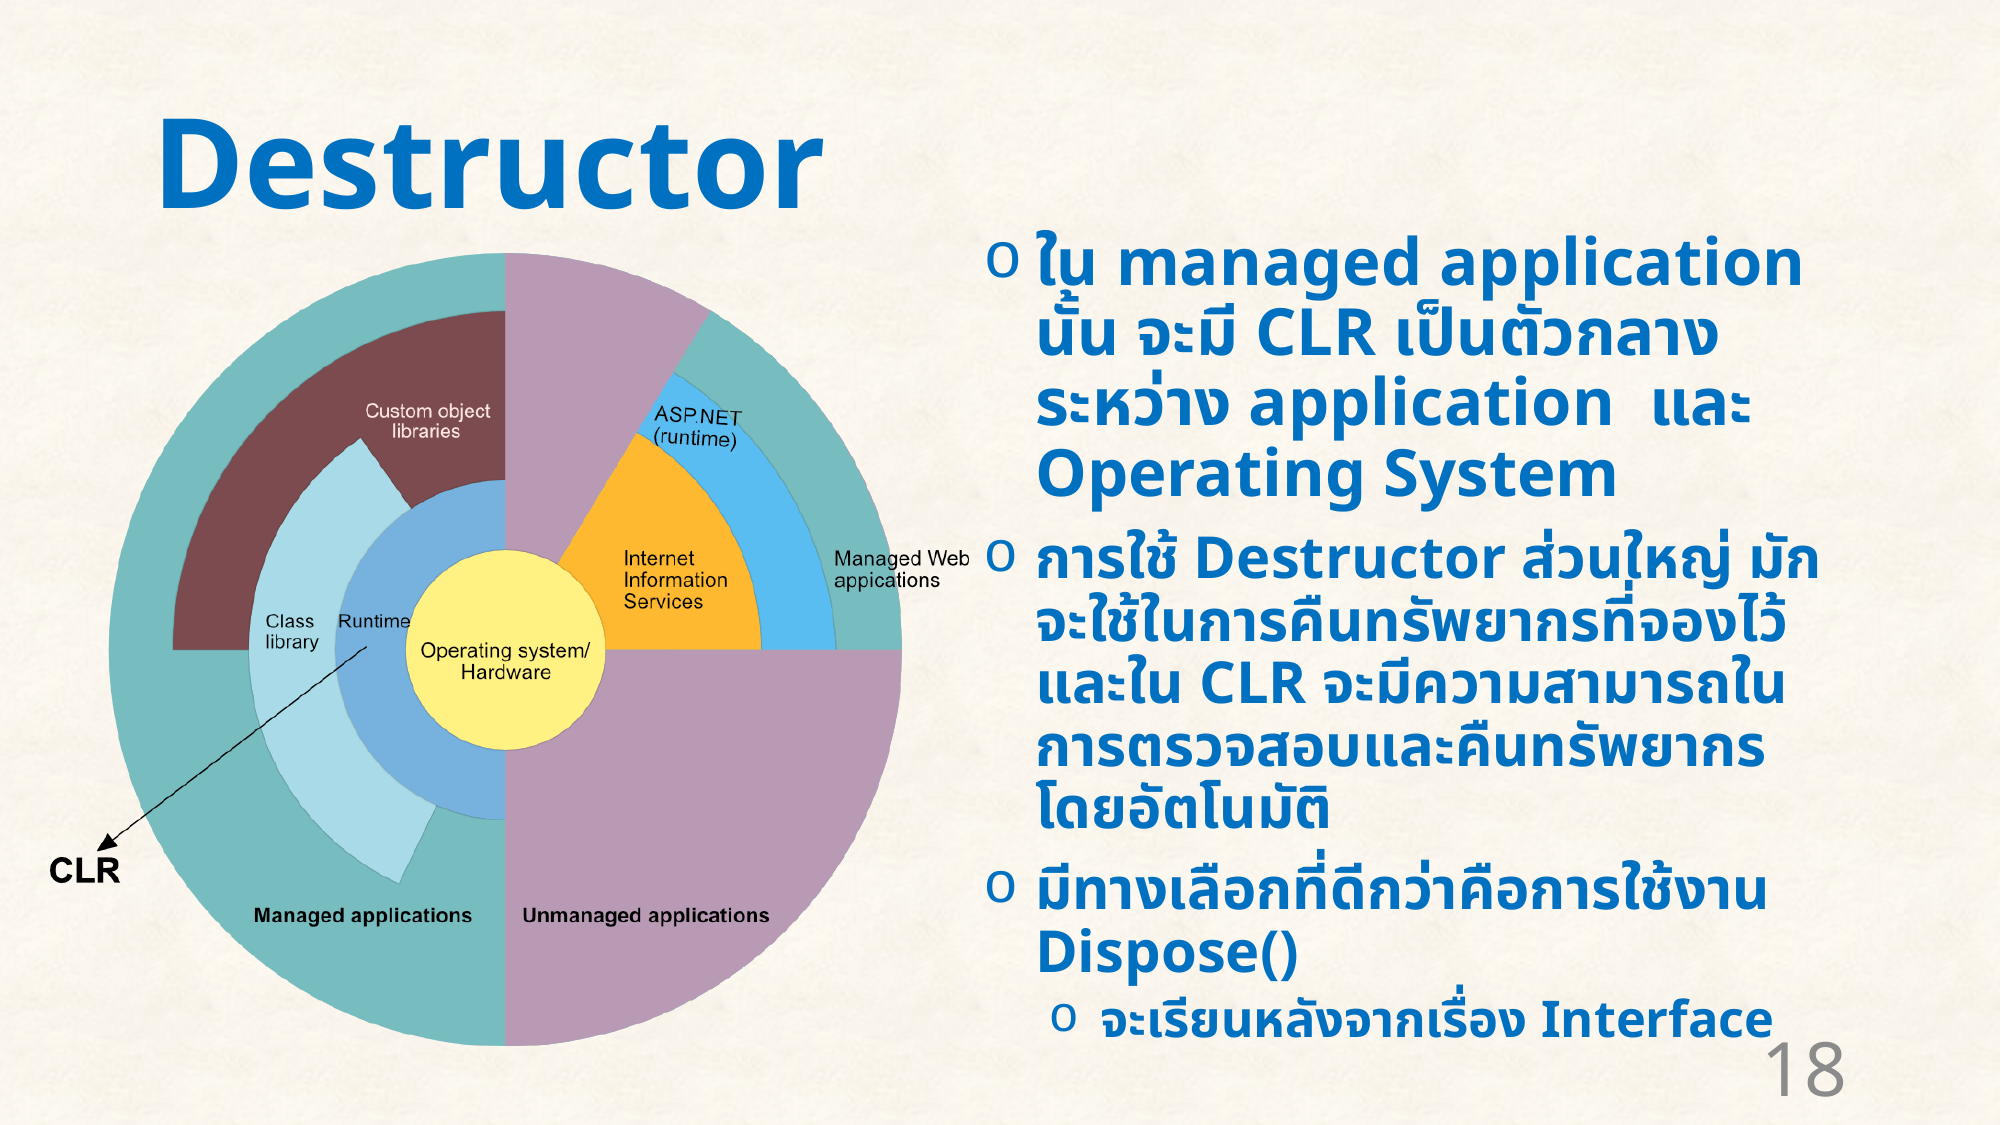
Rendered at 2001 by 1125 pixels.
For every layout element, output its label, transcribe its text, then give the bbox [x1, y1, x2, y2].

picture [50, 253, 969, 1046]
list ใน managed application นั้น จะมี CLR เป็นตัวกลางระหว่าง application และ Operating System การใช้ Destructor ส่วนใหญ่ มักจะใช้ในการคืนทรัพยากรที่จองไว้ และใน CLR จะมีความสามารถในการตรวจสอบและคืนทรัพยากรโดยอัตโนมัติ มีทางเลือกที่ดีกว่าคือการใช้งาน Dispose() จะเรียนหลังจากเรื่อง Interface [968, 221, 1863, 1066]
slide_number 18 [1412, 1042, 1863, 1103]
title Destructor [137, 59, 1863, 253]
